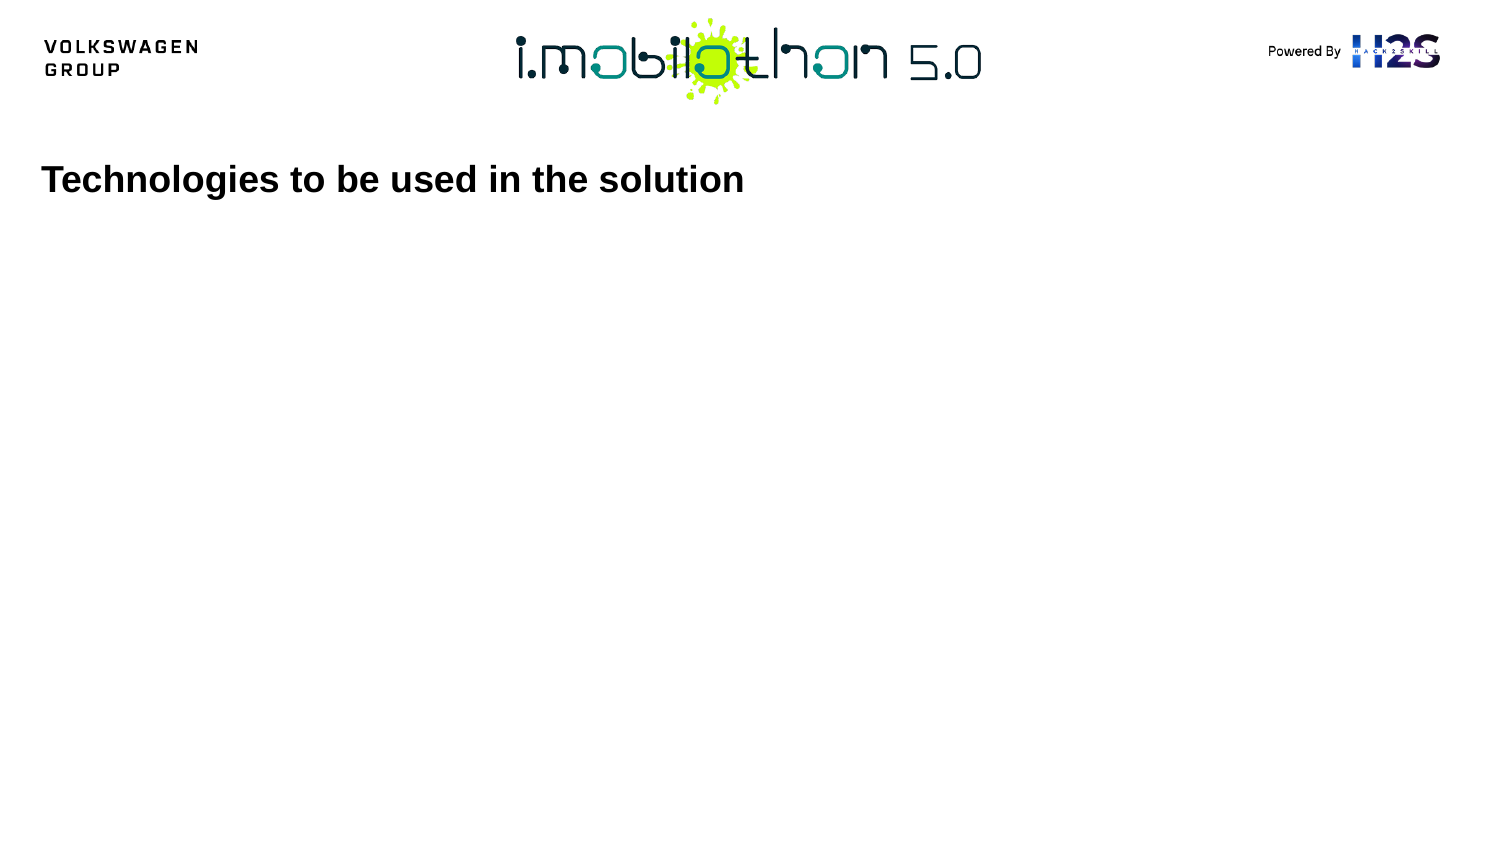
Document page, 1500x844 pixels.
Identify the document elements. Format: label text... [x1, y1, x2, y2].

picture [44, 39, 197, 77]
picture [486, 1, 1014, 116]
text_box Technologies to be used in the solution [26, 140, 1467, 215]
picture [1267, 34, 1442, 82]
